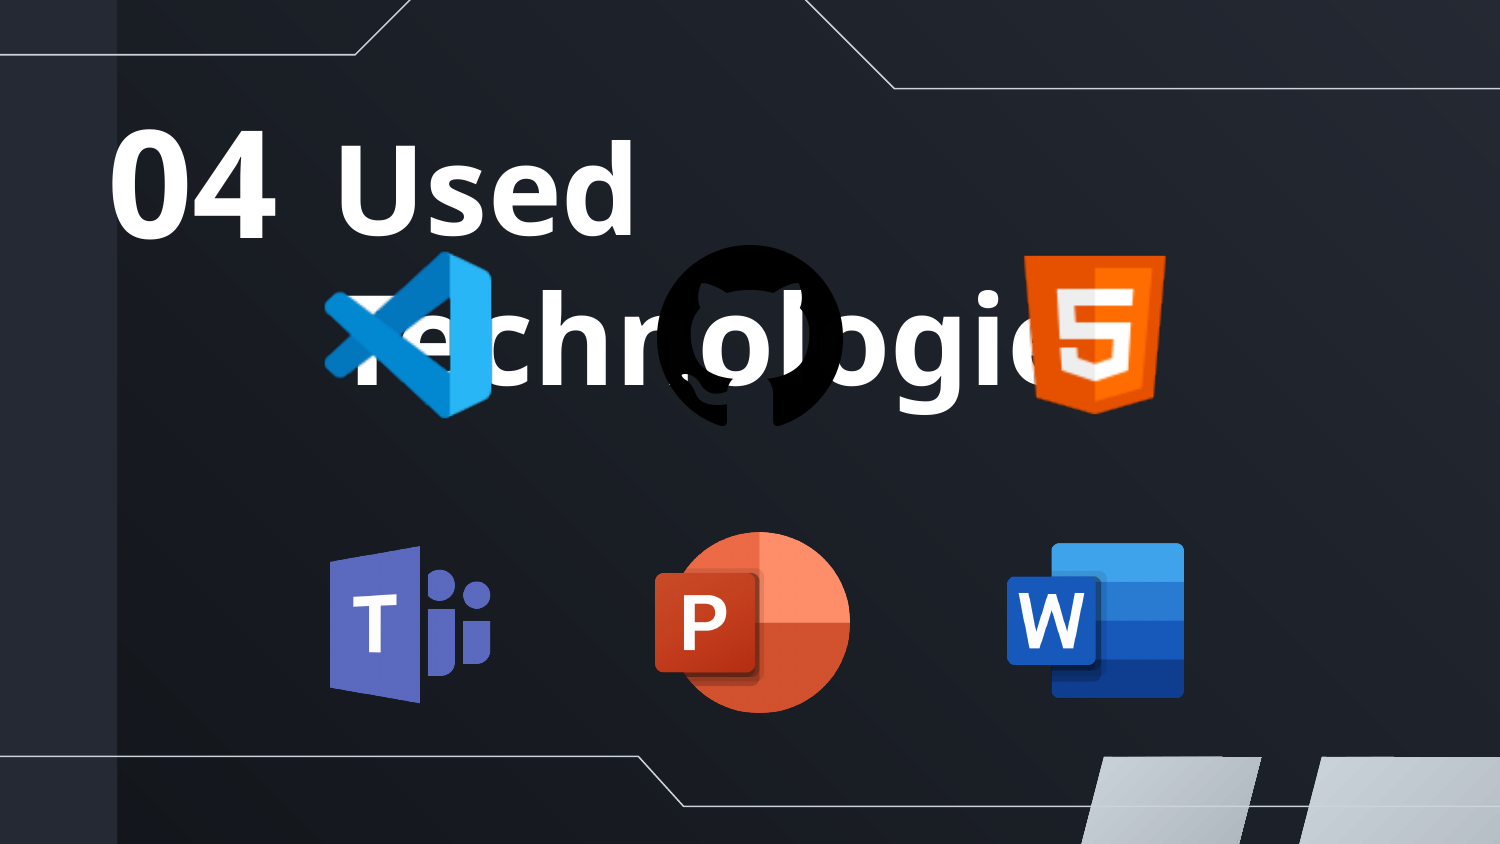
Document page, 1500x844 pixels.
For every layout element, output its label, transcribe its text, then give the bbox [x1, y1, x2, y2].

picture [995, 235, 1196, 436]
text_box 04 [92, 81, 465, 276]
title Used Technologies [465, 95, 1446, 191]
picture [307, 235, 509, 436]
picture [314, 530, 503, 719]
picture [655, 532, 850, 714]
picture [1007, 532, 1184, 709]
picture [657, 245, 843, 427]
